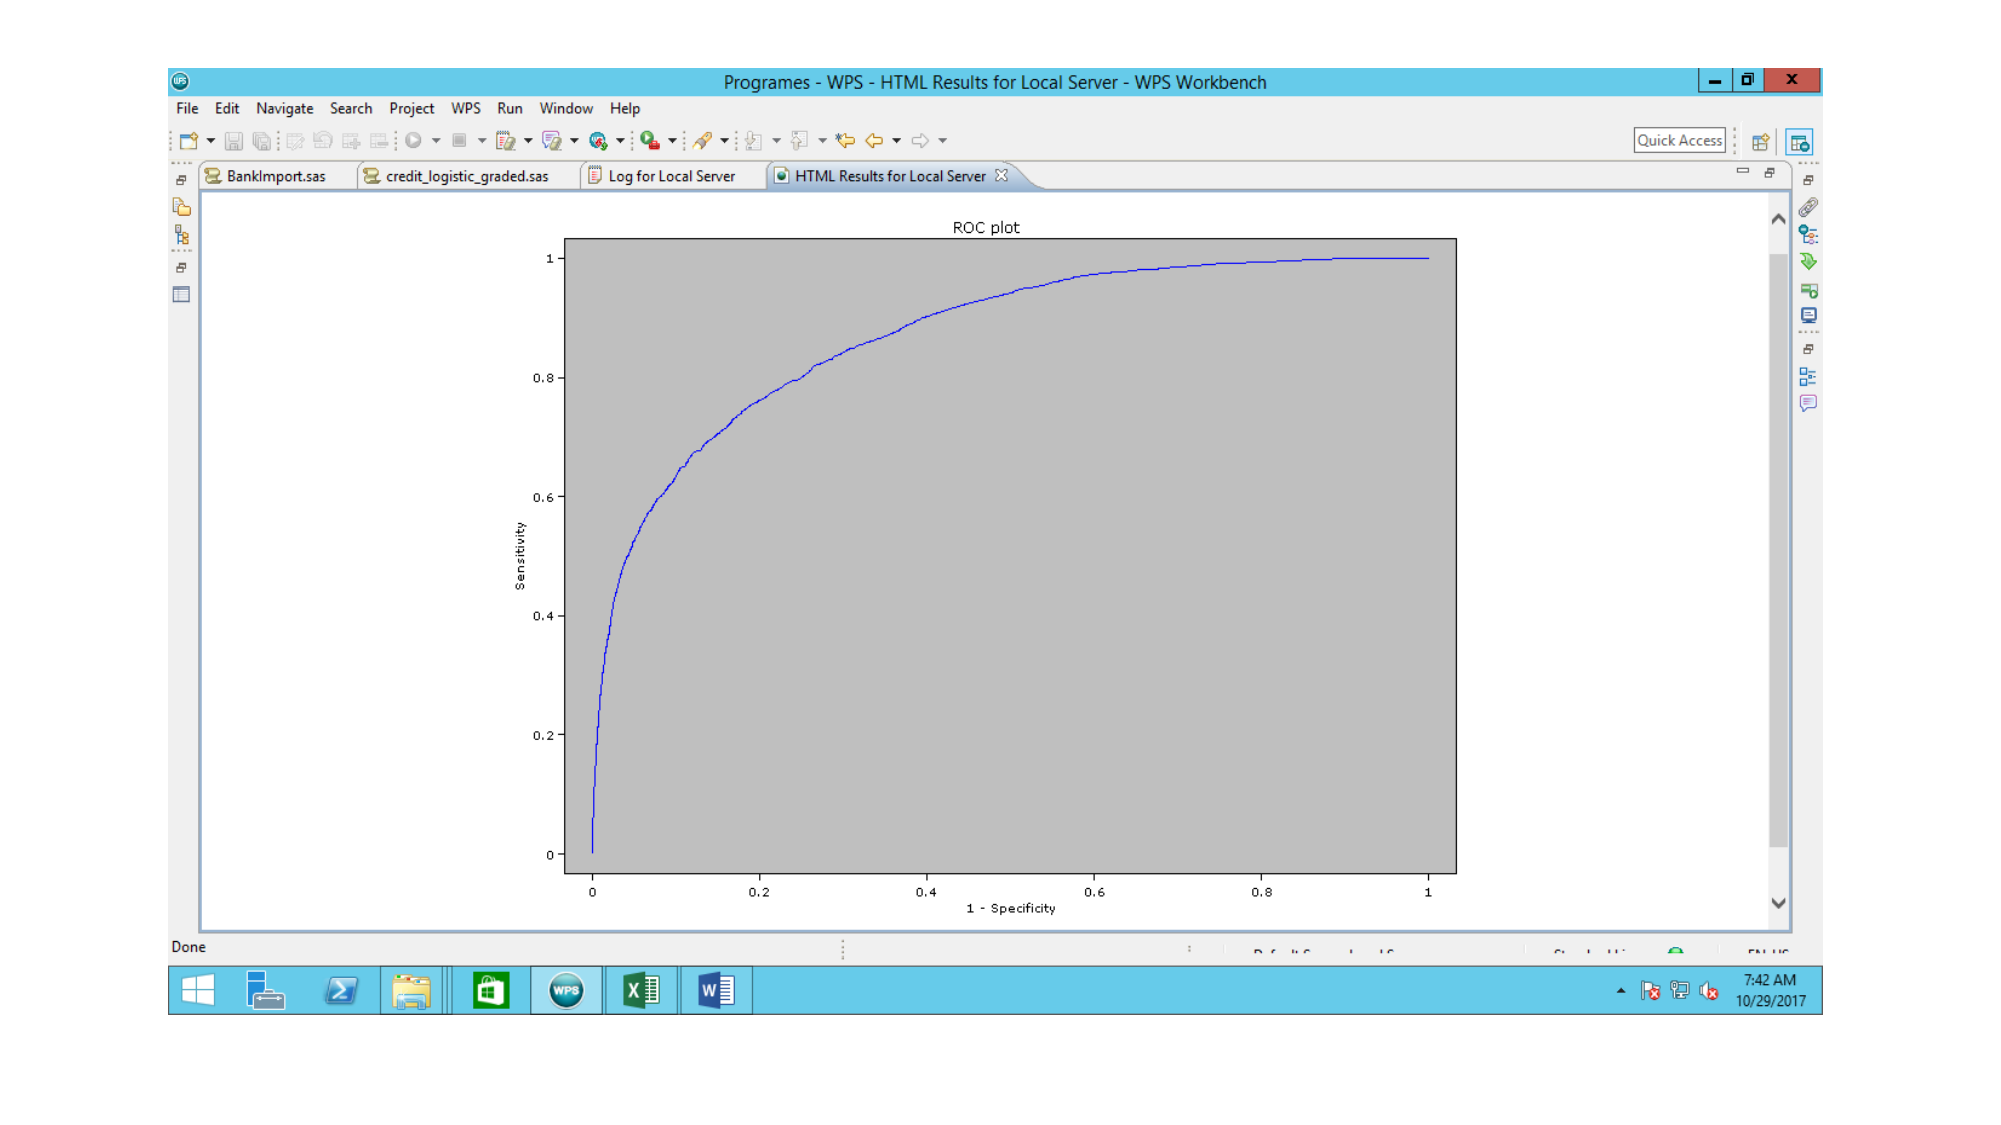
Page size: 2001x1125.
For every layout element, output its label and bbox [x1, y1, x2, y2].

picture [168, 68, 1823, 1015]
